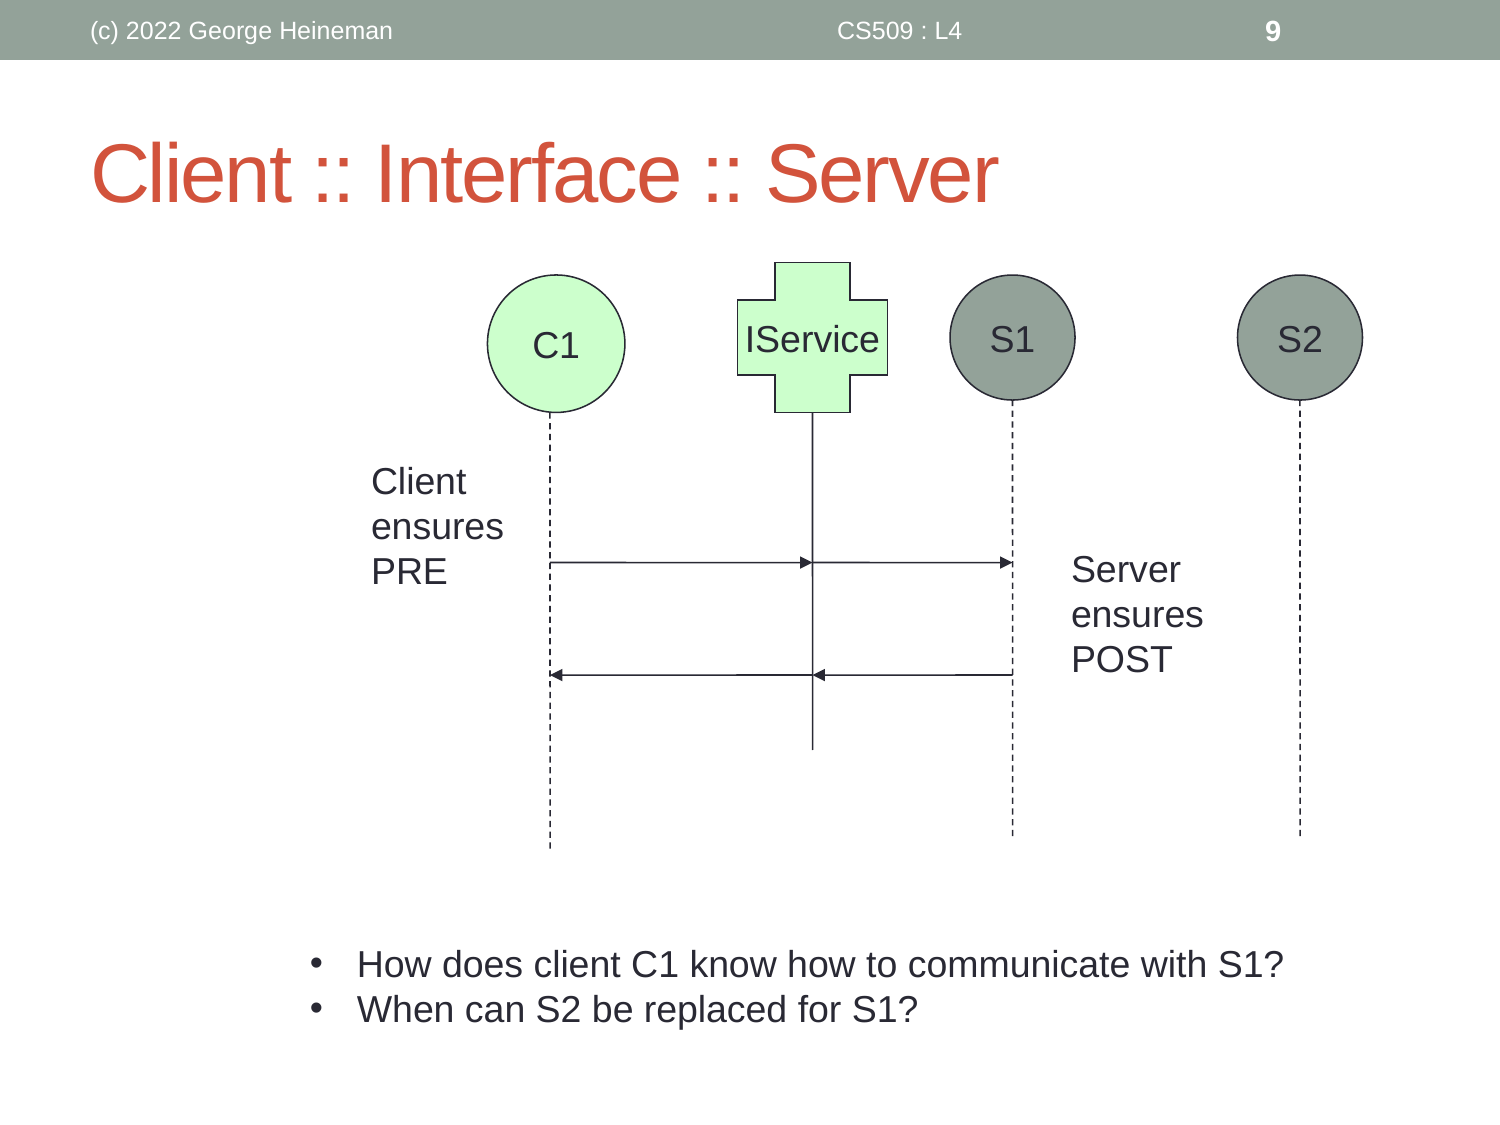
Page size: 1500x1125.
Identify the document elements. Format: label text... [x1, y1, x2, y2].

slide_number (c) 2022 George Heineman [75, 3, 550, 57]
text_box S1 [950, 275, 1076, 401]
text_box [812, 556, 1013, 569]
text_box Client ensures PRE [356, 449, 519, 600]
title Client :: Interface :: Server [75, 87, 1425, 250]
slide_number 9 [1250, 3, 1425, 57]
text_box [813, 668, 1013, 682]
footer CS509 : L4 [562, 3, 1238, 57]
text_box [551, 556, 812, 569]
text_box [549, 668, 813, 682]
text_box How does client C1 know how to communicate with S1? When can S2 be replaced for S1? [295, 932, 1363, 1038]
text_box Server ensures POST [1056, 537, 1219, 688]
text_box IService [737, 262, 888, 413]
text_box C1 [487, 274, 625, 413]
text_box S2 [1237, 275, 1363, 401]
